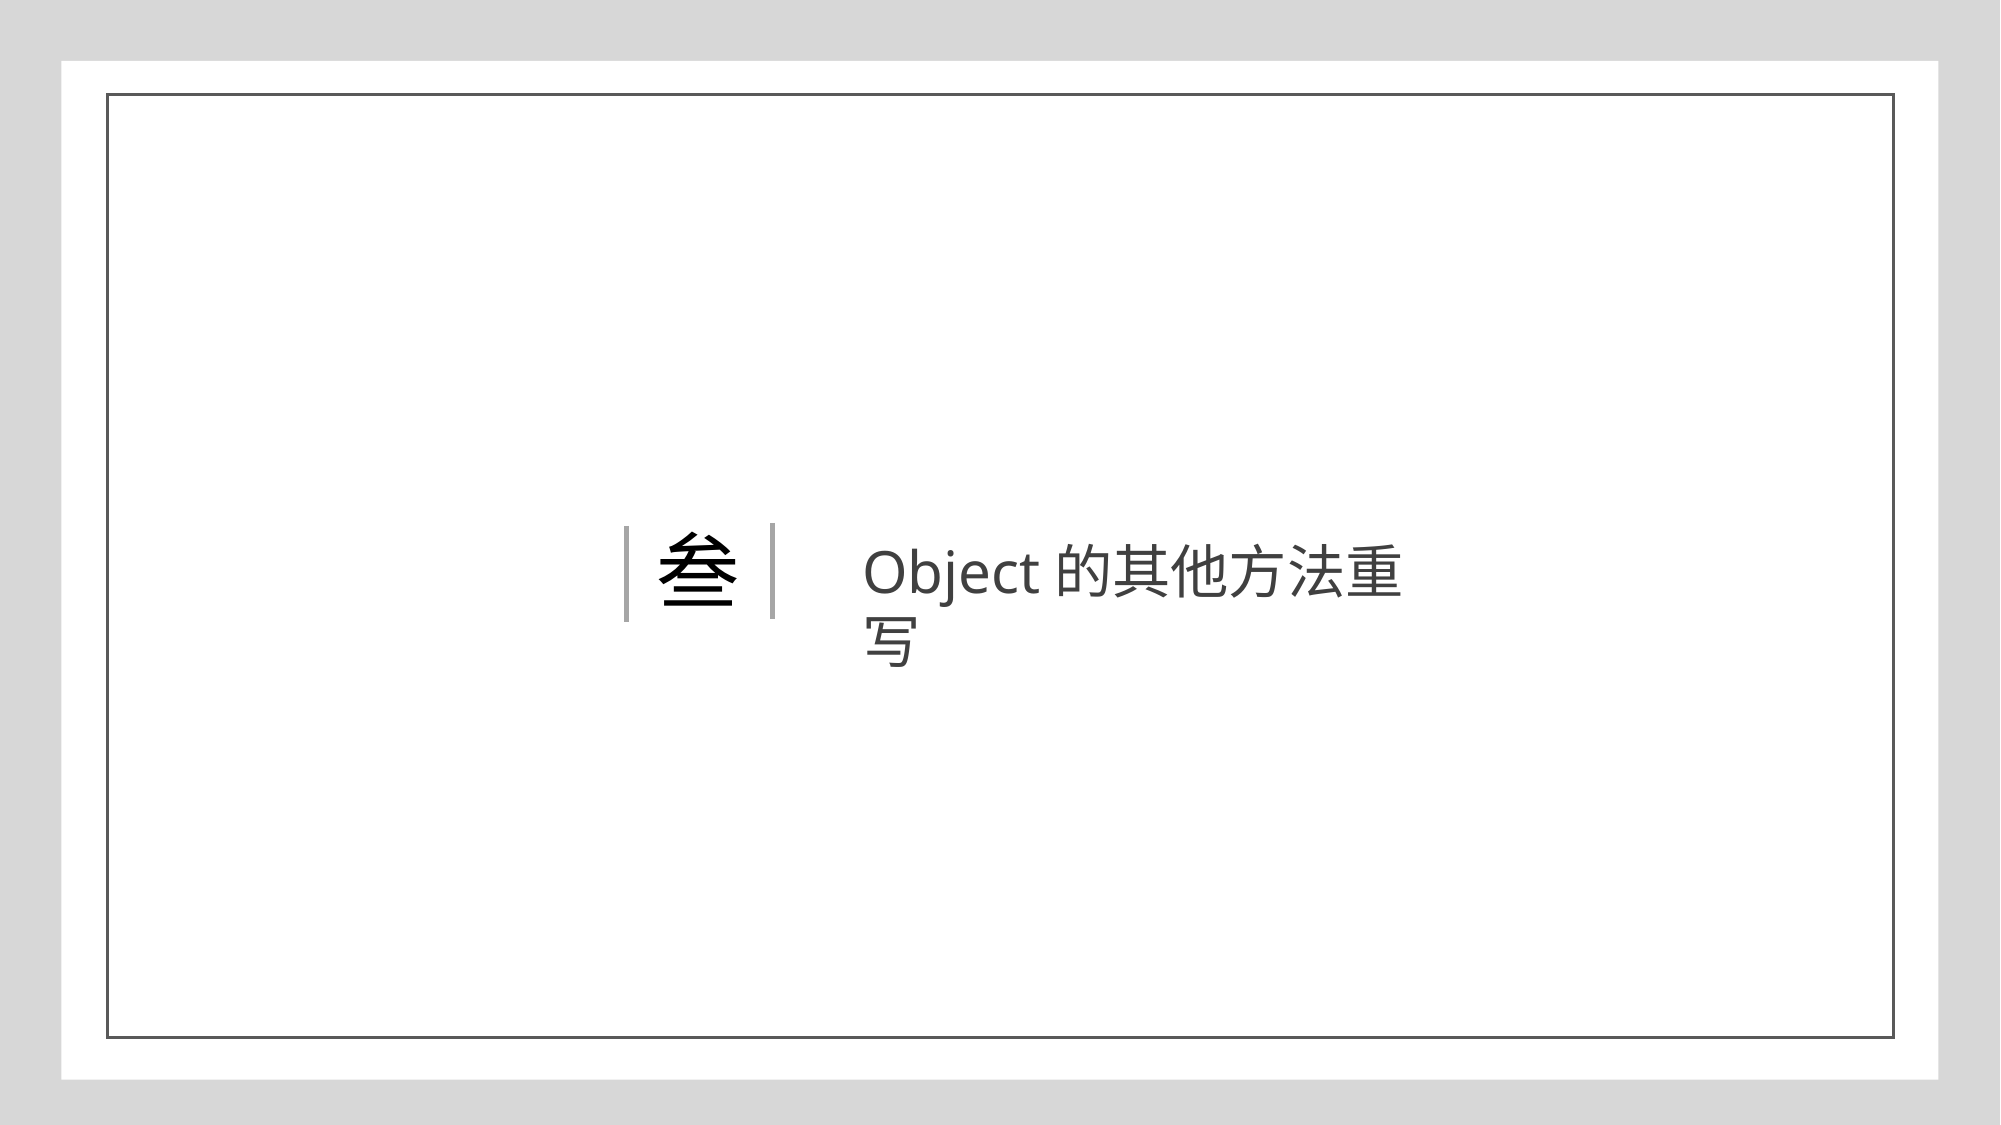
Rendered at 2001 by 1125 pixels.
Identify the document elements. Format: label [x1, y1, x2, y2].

text_box [61, 60, 1939, 1080]
text_box [106, 94, 1894, 1038]
text_box [0, 0, 2000, 1125]
text_box [626, 512, 1461, 629]
